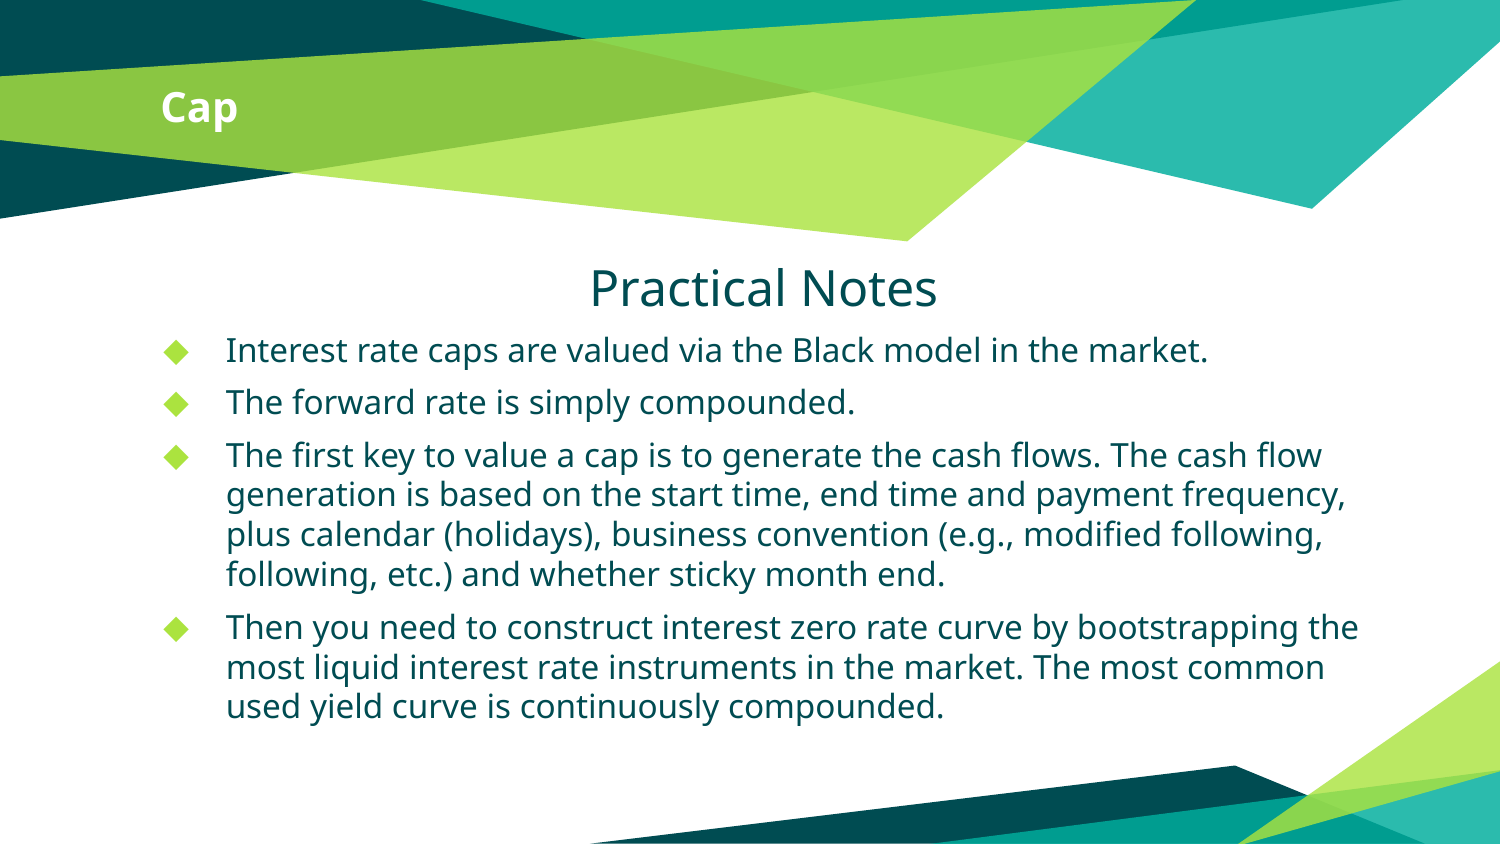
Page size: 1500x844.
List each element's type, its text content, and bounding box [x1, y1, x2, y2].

list Practical Notes Interest rate caps are valued via the Black model in the market. The forward rate is simply compounded. The first key to value a cap is to generate the cash flows. The cash flow generation is based on the start time, end time and payment frequency, plus calendar (holidays), business convention (e.g., modified following, following, etc.) and whether sticky month end. Then you need to construct interest zero rate curve by bootstrapping the most liquid interest rate instruments in the market. The most common used yield curve is continuously compounded. [135, 241, 1381, 788]
title Cap [145, 65, 1355, 162]
